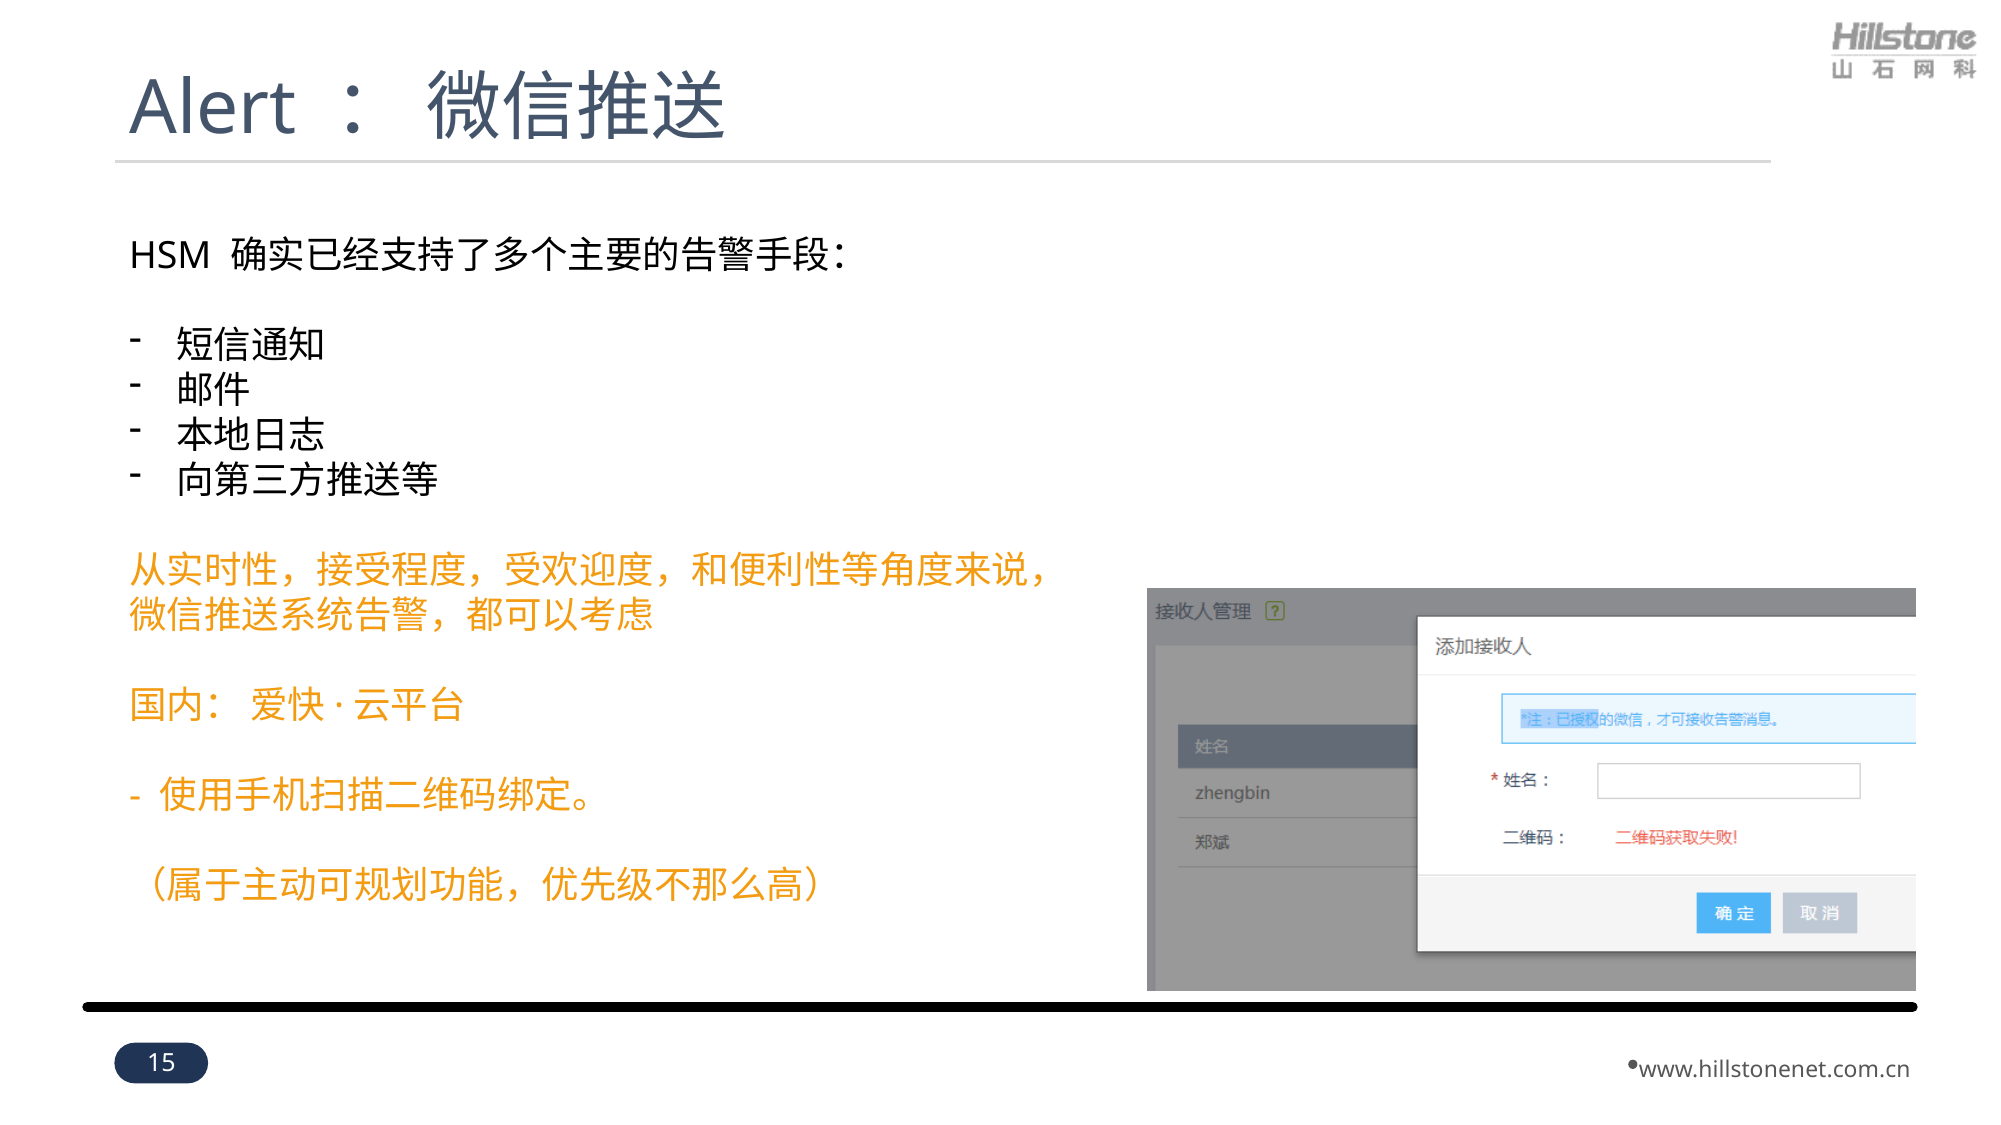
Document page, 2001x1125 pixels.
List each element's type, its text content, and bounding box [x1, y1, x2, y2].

slide_number 15 [114, 1042, 209, 1084]
picture [1817, 13, 1989, 85]
title Alert ： 微信推送 [114, 59, 1724, 159]
picture [1147, 588, 1916, 991]
text_box HSM 确实已经支持了多个主要的告警手段： 短信通知 邮件 本地日志 向第三方推送等 从实时性，接受程度，受欢迎度，和便利性等角度来说， 微信推送系统告警，都可以考虑 国内： 爱快·云平台 - 使用手机扫描二维码绑定。 （属于主动可规划功能，优先级不那么高） [114, 223, 1658, 913]
